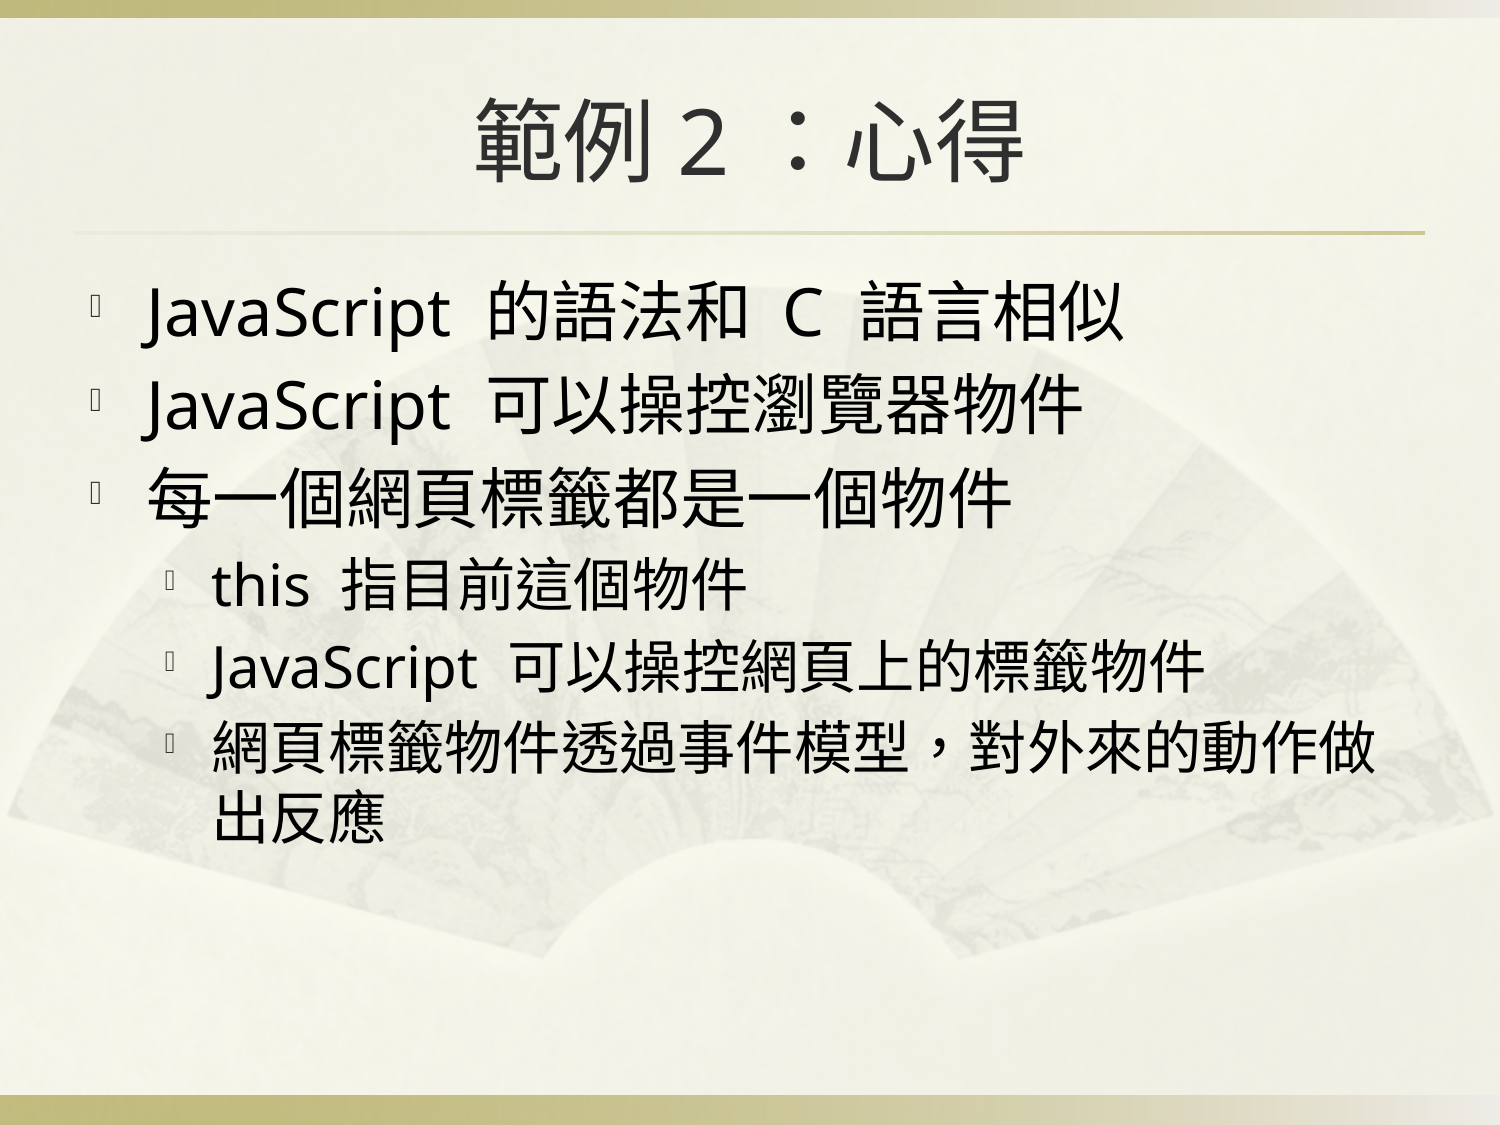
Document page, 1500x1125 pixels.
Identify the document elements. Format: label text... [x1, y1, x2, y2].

list JavaScript 的語法和 C 語言相似 JavaScript 可以操控瀏覽器物件 每一個網頁標籤都是一個物件 this 指目前這個物件 JavaScript 可以操控網頁上的標籤物件 網頁標籤物件透過事件模型，對外來的動作做出反應 [75, 262, 1425, 1032]
title 範例2：心得 [75, 45, 1425, 233]
